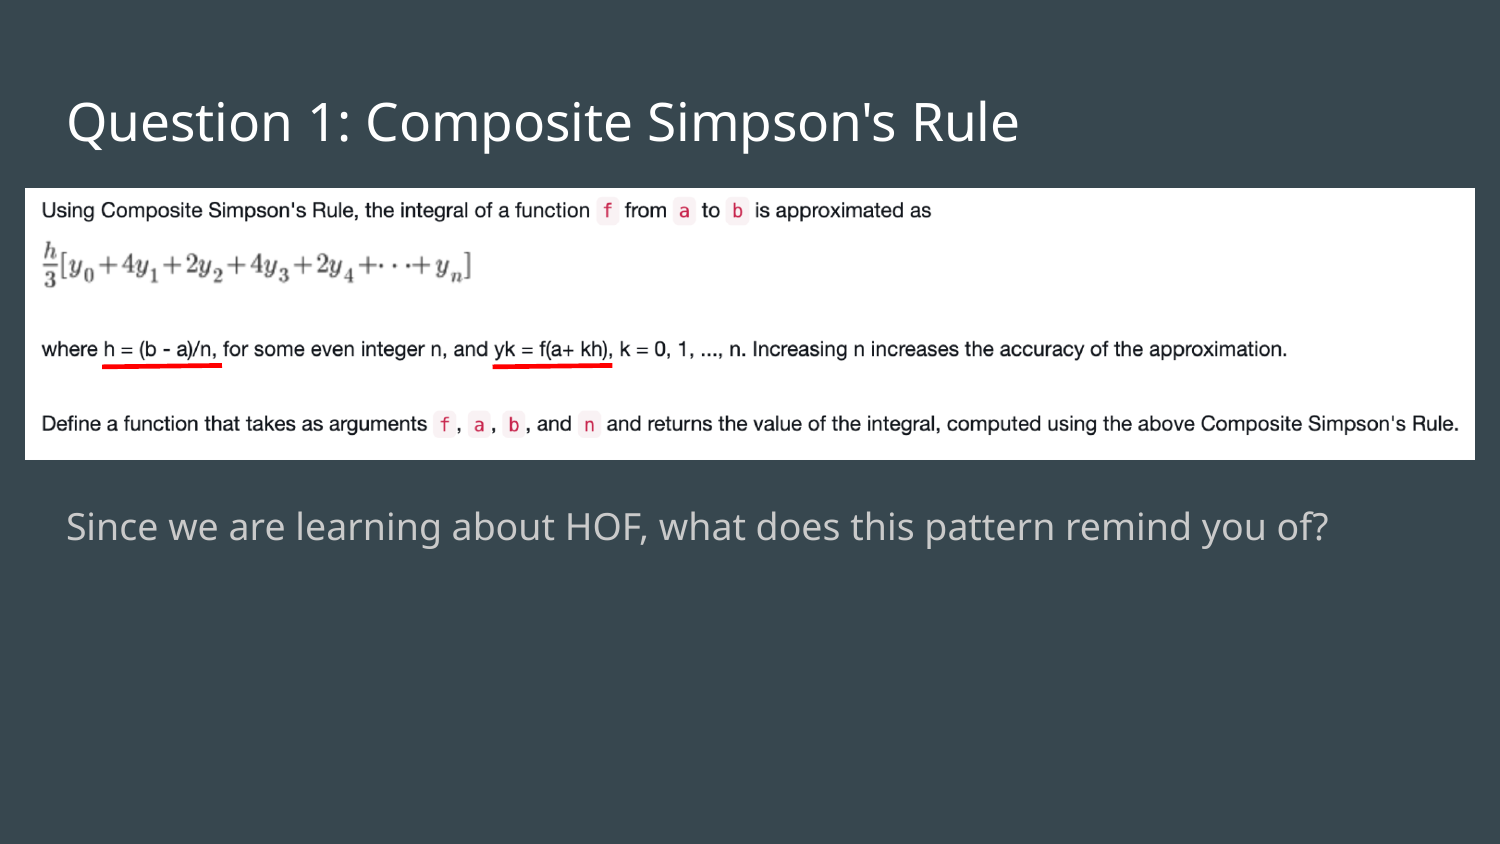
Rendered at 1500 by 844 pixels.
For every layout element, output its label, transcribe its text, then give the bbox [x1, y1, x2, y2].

picture [25, 188, 1475, 460]
title Question 1: Composite Simpson's Rule [51, 72, 1449, 167]
list Since we are learning about HOF, what does this pattern remind you of? [51, 481, 1449, 750]
